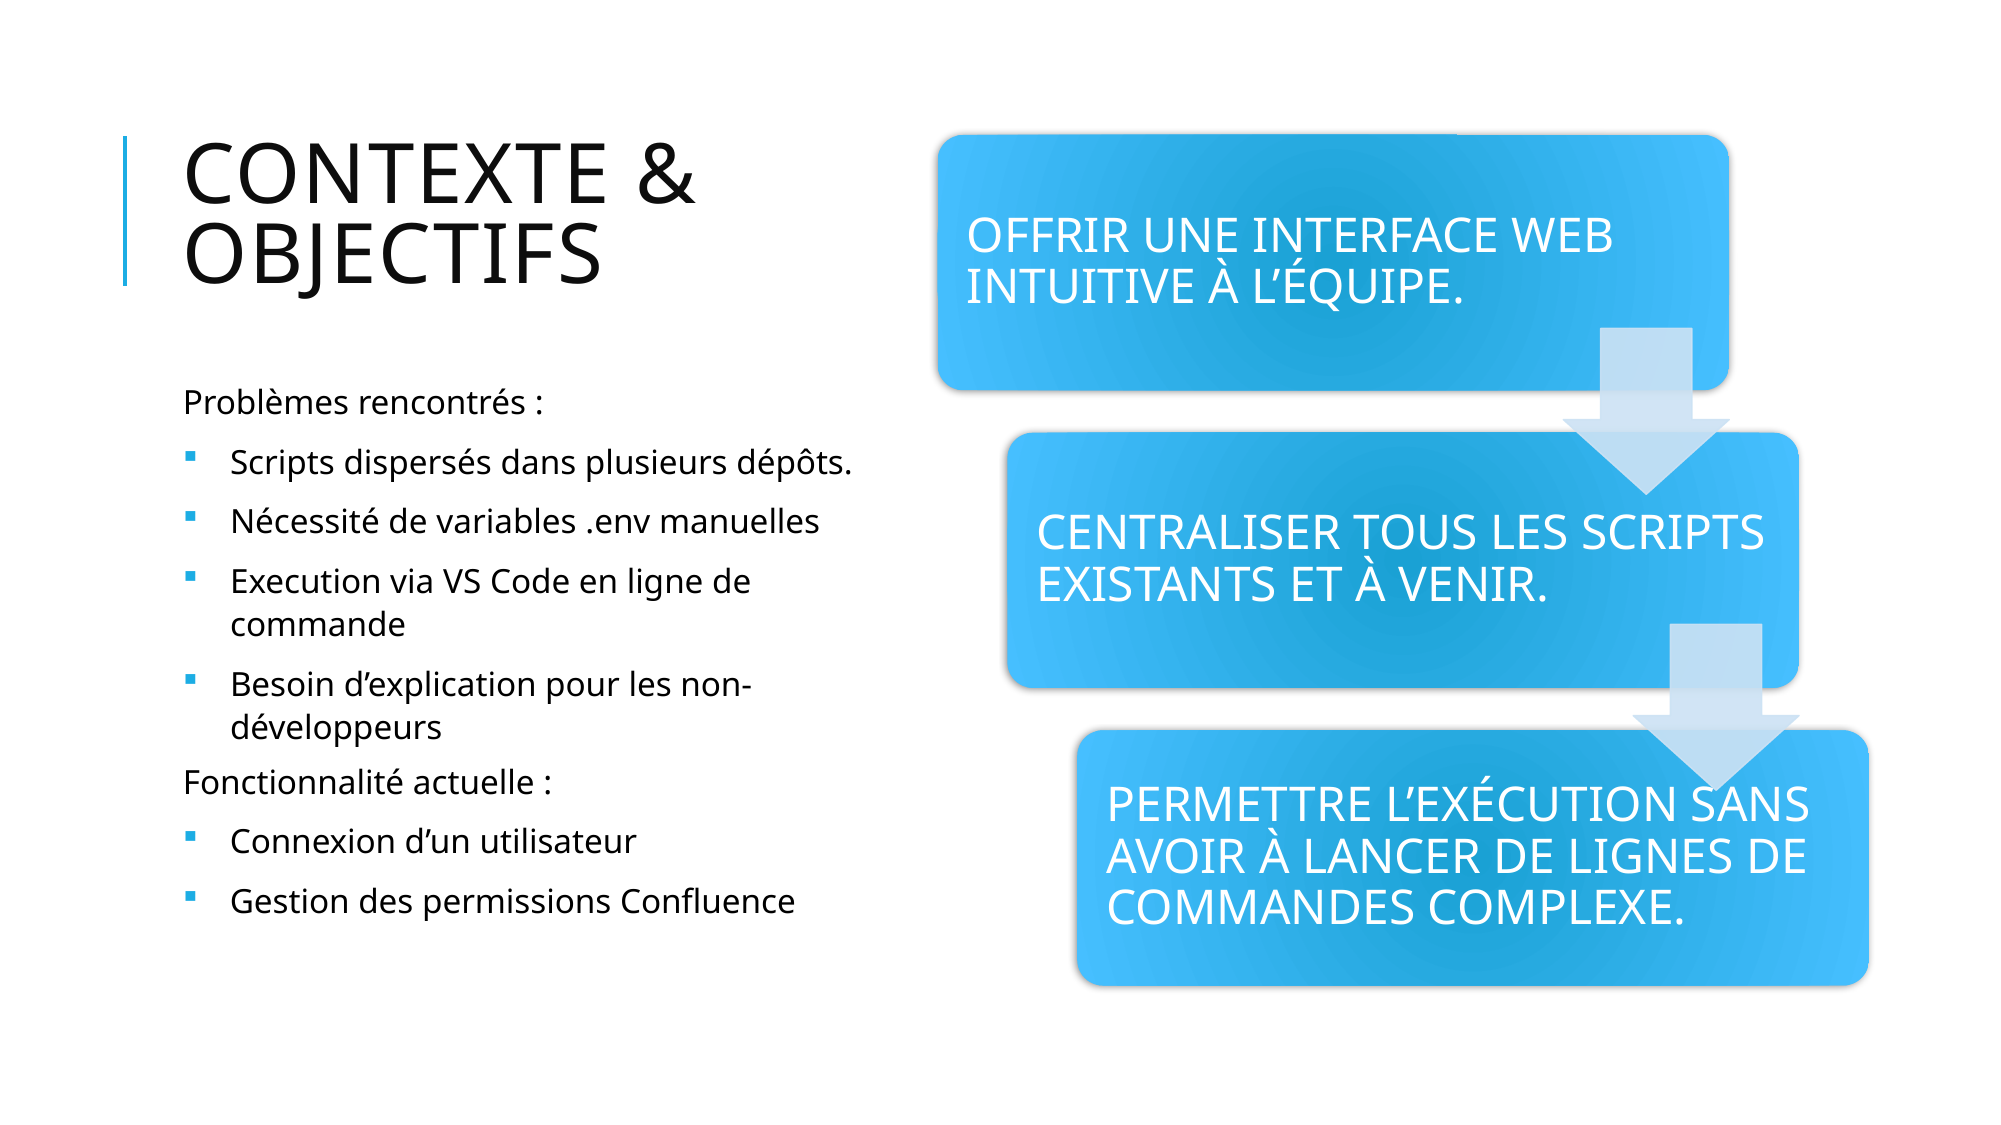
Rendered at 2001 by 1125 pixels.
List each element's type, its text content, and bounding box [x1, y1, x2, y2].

title Contexte & Objectifs [168, 77, 888, 363]
list Problèmes rencontrés : Scripts dispersés dans plusieurs dépôts. Nécessité de variables .env manuelles Execution via VS Code en ligne de commande Besoin d’explication pour les non-développeurs [168, 370, 888, 694]
text_box Fonctionnalité actuelle : Connexion d’un utilisateur Gestion des permissions Confluence [167, 750, 888, 935]
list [937, 134, 1870, 986]
